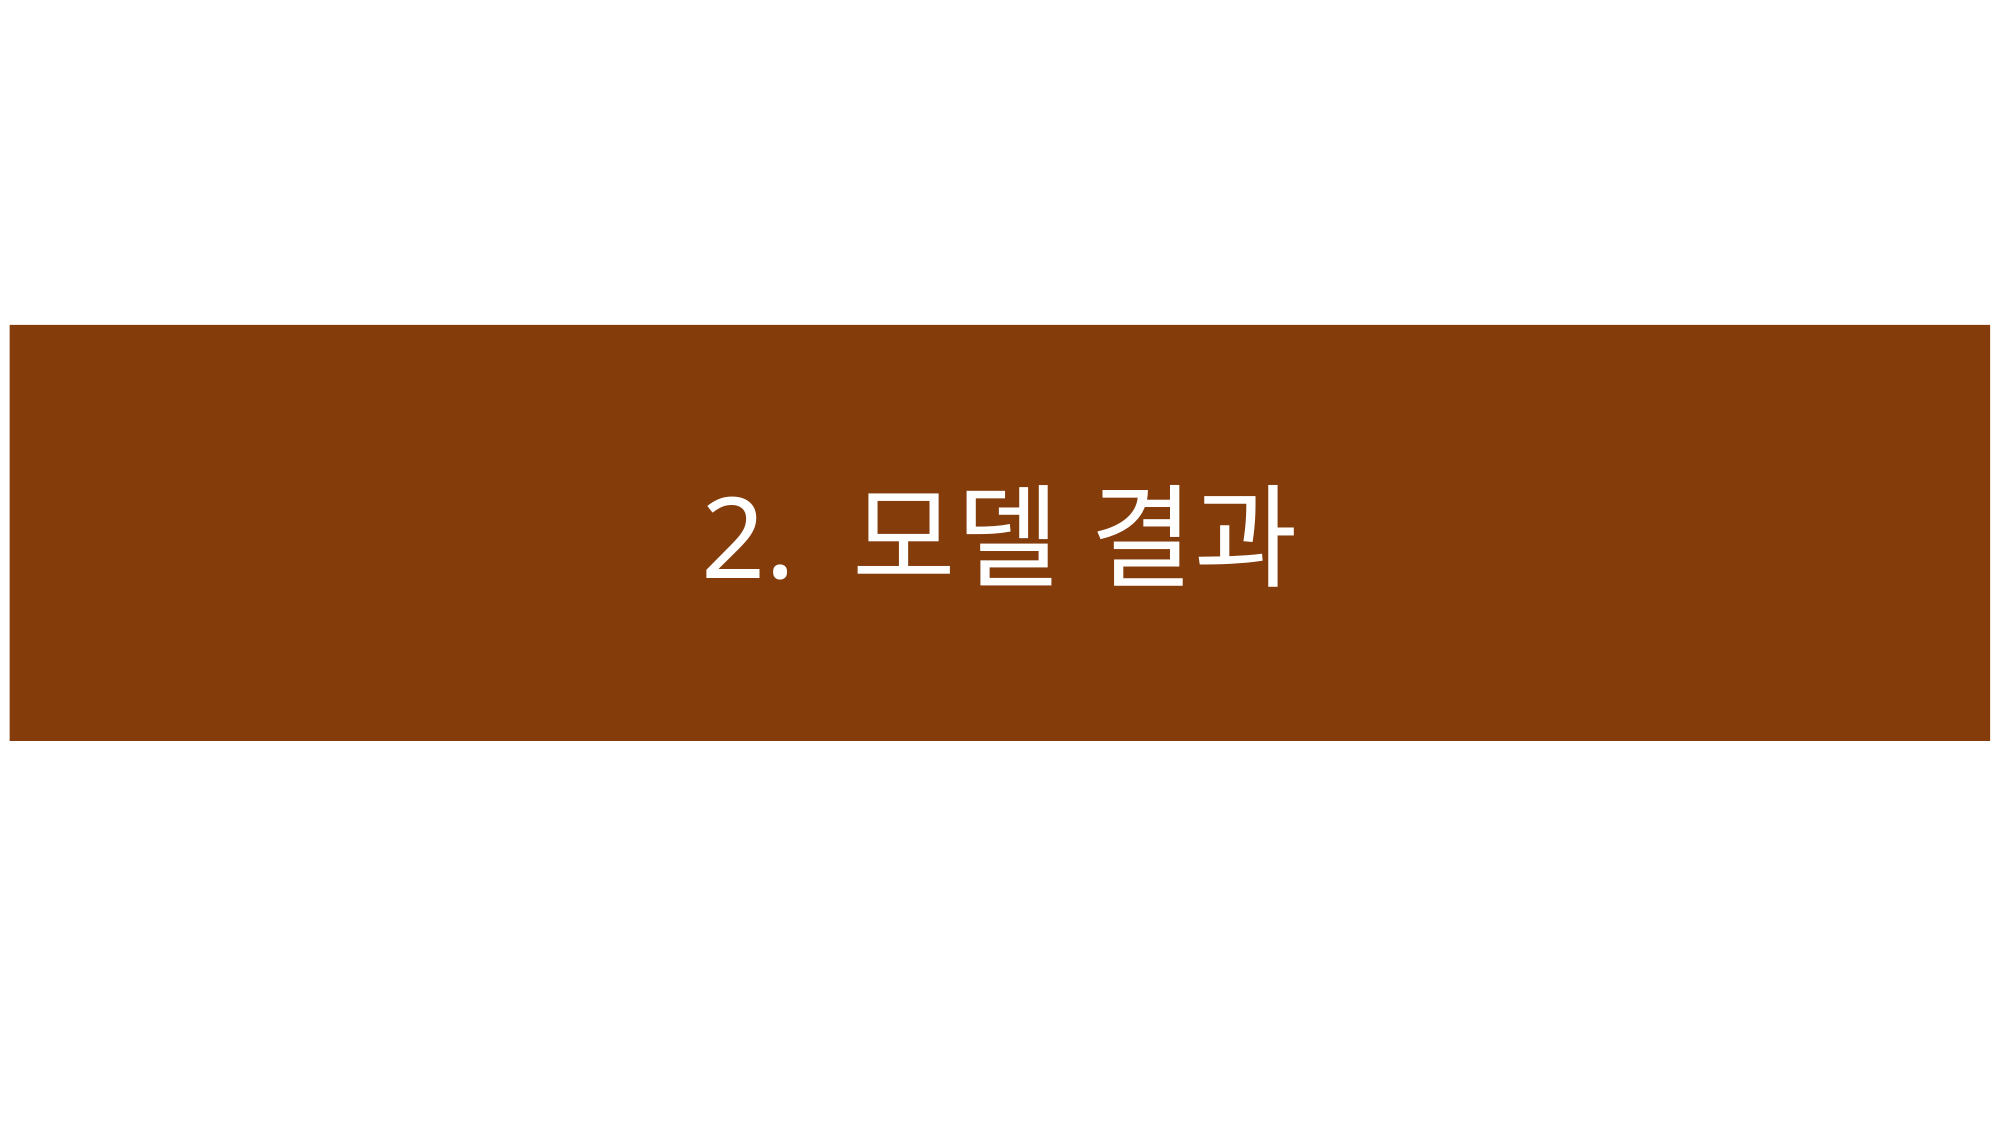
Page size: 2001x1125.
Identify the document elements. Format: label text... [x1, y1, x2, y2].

text_box 2. 모델 결과 [9, 324, 1991, 742]
